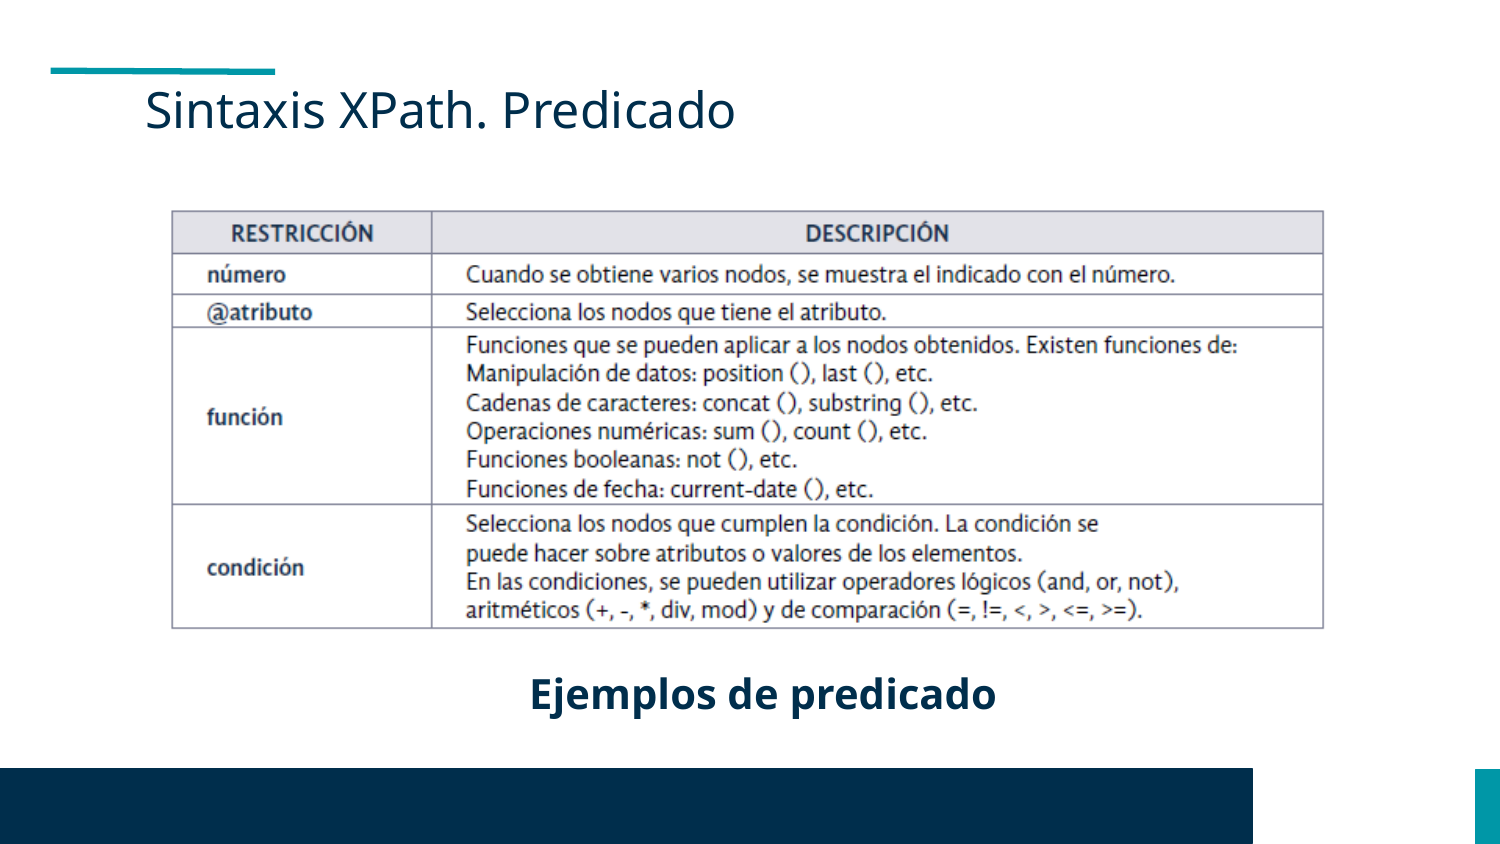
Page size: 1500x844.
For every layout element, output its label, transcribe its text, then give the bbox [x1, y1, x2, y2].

text_box [1476, 769, 1500, 844]
text_box Sintaxis XPath. Predicado [130, 63, 1420, 159]
picture [167, 206, 1333, 637]
text_box [0, 768, 1252, 844]
text_box Ejemplos de predicado [130, 152, 1396, 791]
